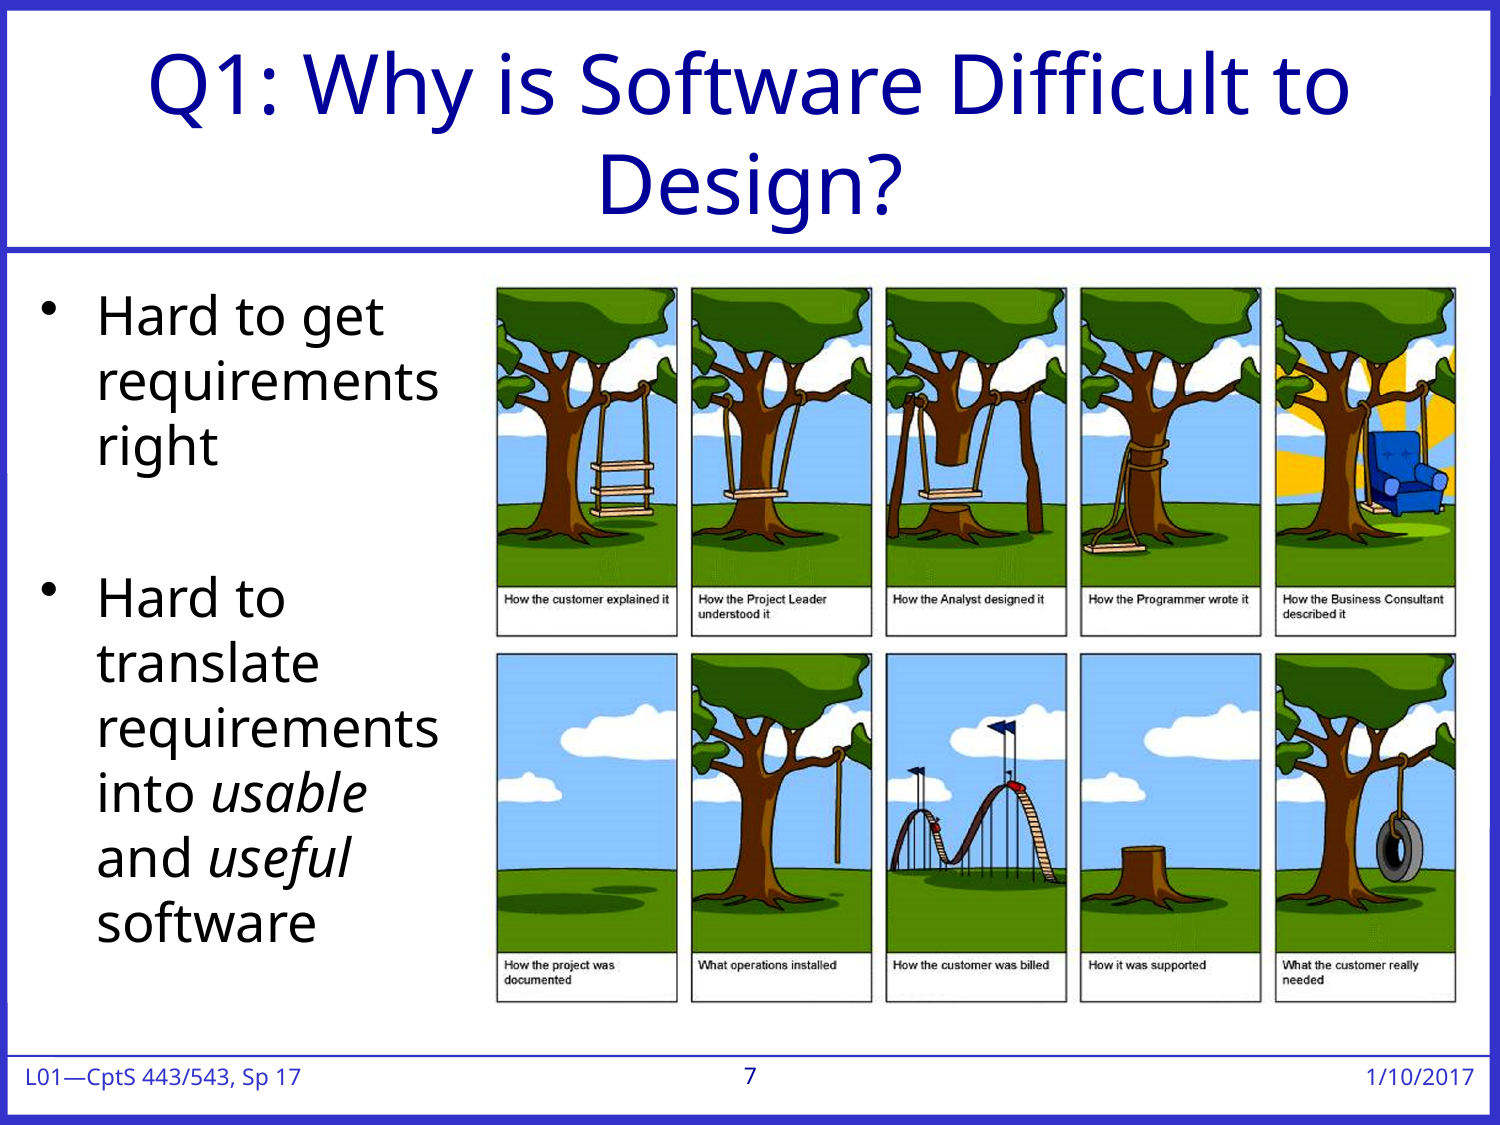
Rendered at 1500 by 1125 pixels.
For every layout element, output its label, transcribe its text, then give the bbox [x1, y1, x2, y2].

slide_number 7 [37, 1053, 1464, 1079]
list Hard to get requirements right Hard to translate requirements into usable and useful software [24, 273, 476, 1038]
title Q1: Why is Software Difficult to Design? [24, 24, 1476, 238]
picture [483, 274, 1467, 1013]
